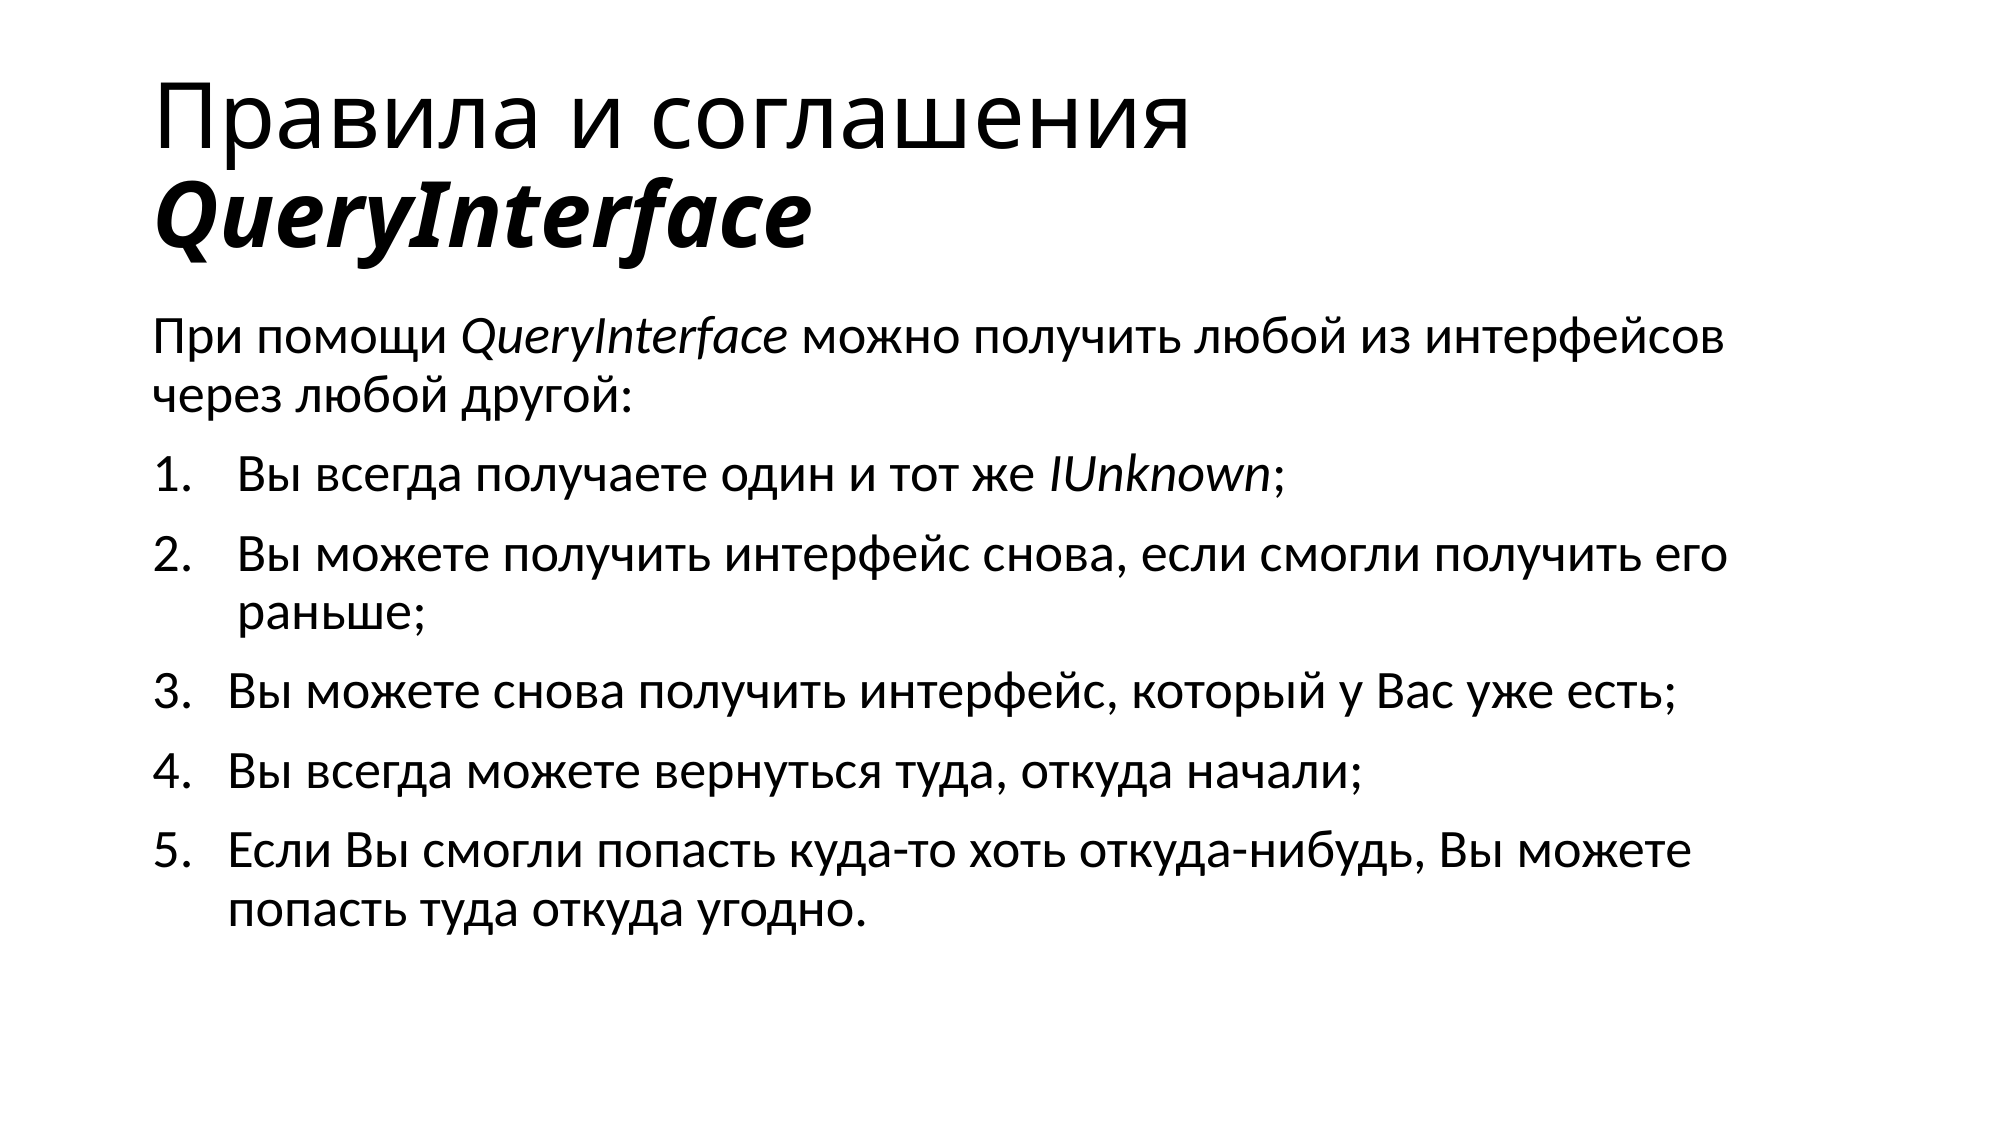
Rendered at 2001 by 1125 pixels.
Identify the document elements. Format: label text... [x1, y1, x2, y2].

list При помощи QueryInterface можно получить любой из интерфейсов через любой другой: Вы всегда получаете один и тот же IUnknown; Вы можете получить интерфейс снова, если смогли получить его раньше; Вы можете снова получить интерфейс, который у Вас уже есть; Вы всегда можете вернуться туда, откуда начали; Если Вы смогли попасть куда-то хоть откуда-нибудь, Вы можете попасть туда откуда угодно. [137, 299, 1863, 1014]
title Правила и соглашения QueryInterface [137, 59, 1863, 278]
